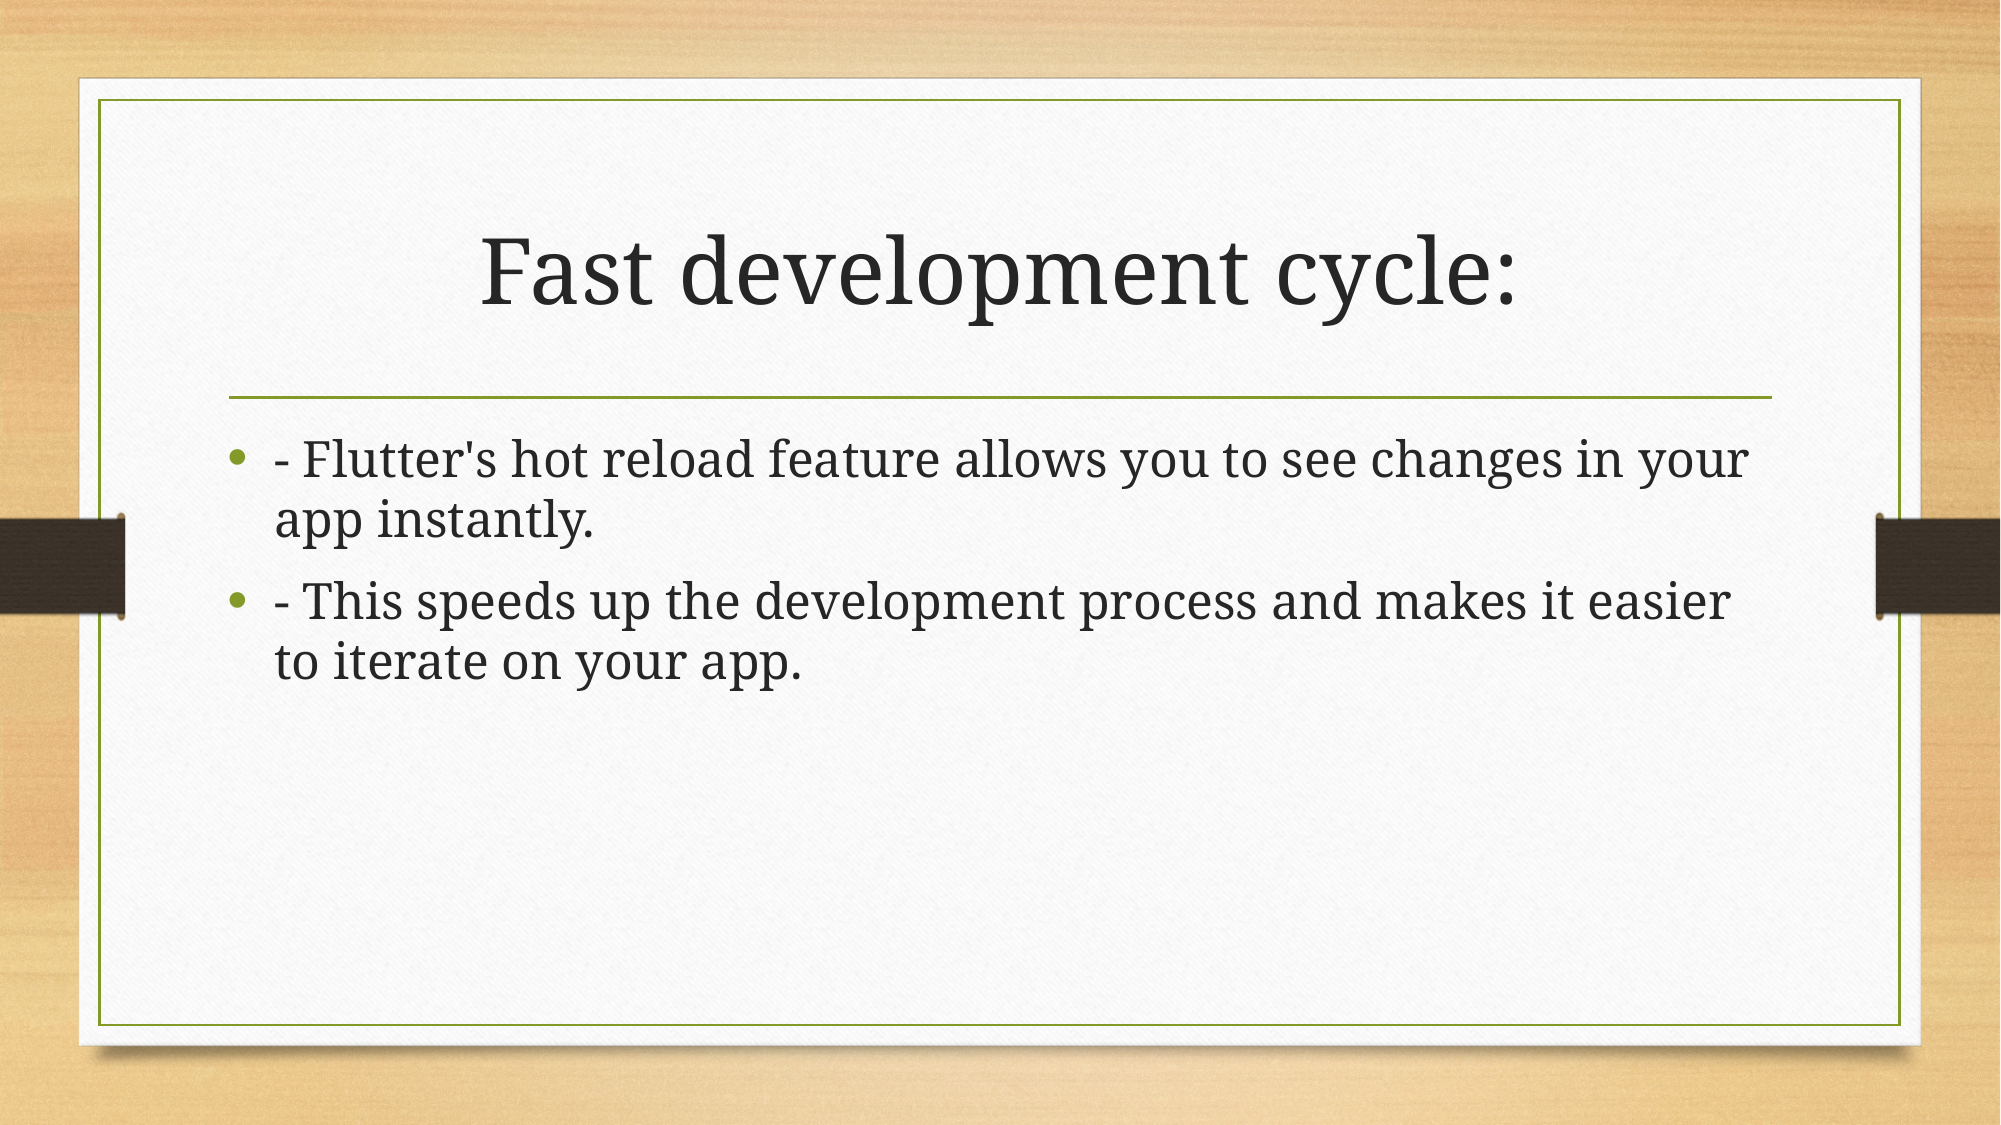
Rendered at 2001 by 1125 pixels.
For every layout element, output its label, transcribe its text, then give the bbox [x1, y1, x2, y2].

picture [0, 0, 2001, 1125]
title Fast development cycle: [212, 161, 1788, 375]
list - Flutter's hot reload feature allows you to see changes in your app instantly. - This speeds up the development process and makes it easier to iterate on your app. [212, 419, 1788, 964]
